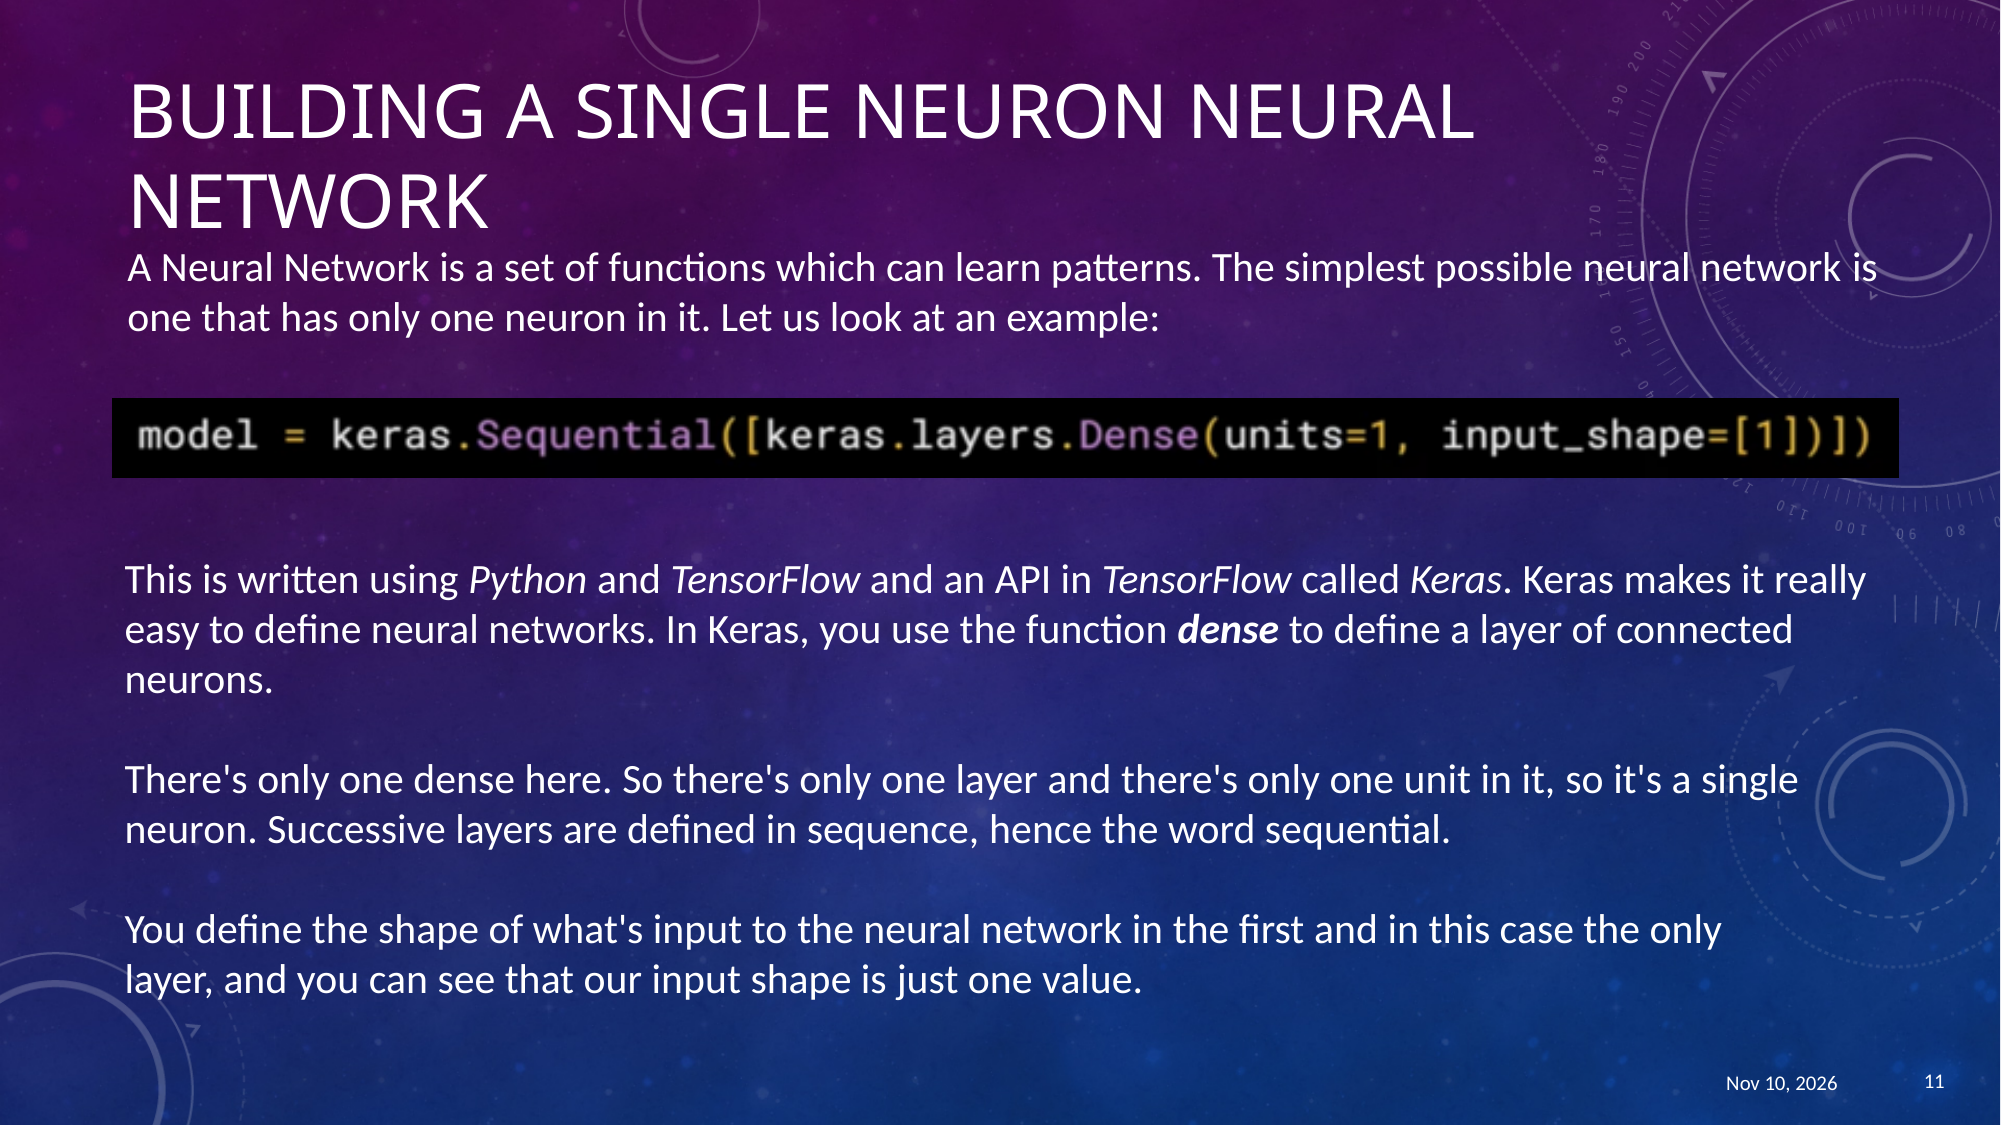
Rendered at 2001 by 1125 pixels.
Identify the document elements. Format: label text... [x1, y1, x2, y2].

text_box A Neural Network is a set of functions which can learn patterns. The simplest possible neural network is one that has only one neuron in it. Let us look at an example: [112, 232, 1901, 348]
text_box This is written using Python and TensorFlow and an API in TensorFlow called Keras. Keras makes it really easy to define neural networks. In Keras, you use the function dense to define a layer of connected neurons. There's only one dense here. So there's only one layer and there's only one unit in it, so it's a single neuron. Successive layers are defined in sequence, hence the word sequential. You define the shape of what's input to the neural network in the first and in this case the only layer, and you can see that our input shape is just one value. [109, 544, 1899, 1080]
title Building A single neuron Neural network [112, 99, 1775, 207]
picture [0, 0, 2001, 1125]
slide_number 11 [1869, 1049, 1960, 1112]
slide_number 7-Sep-20 [1550, 1051, 1853, 1114]
